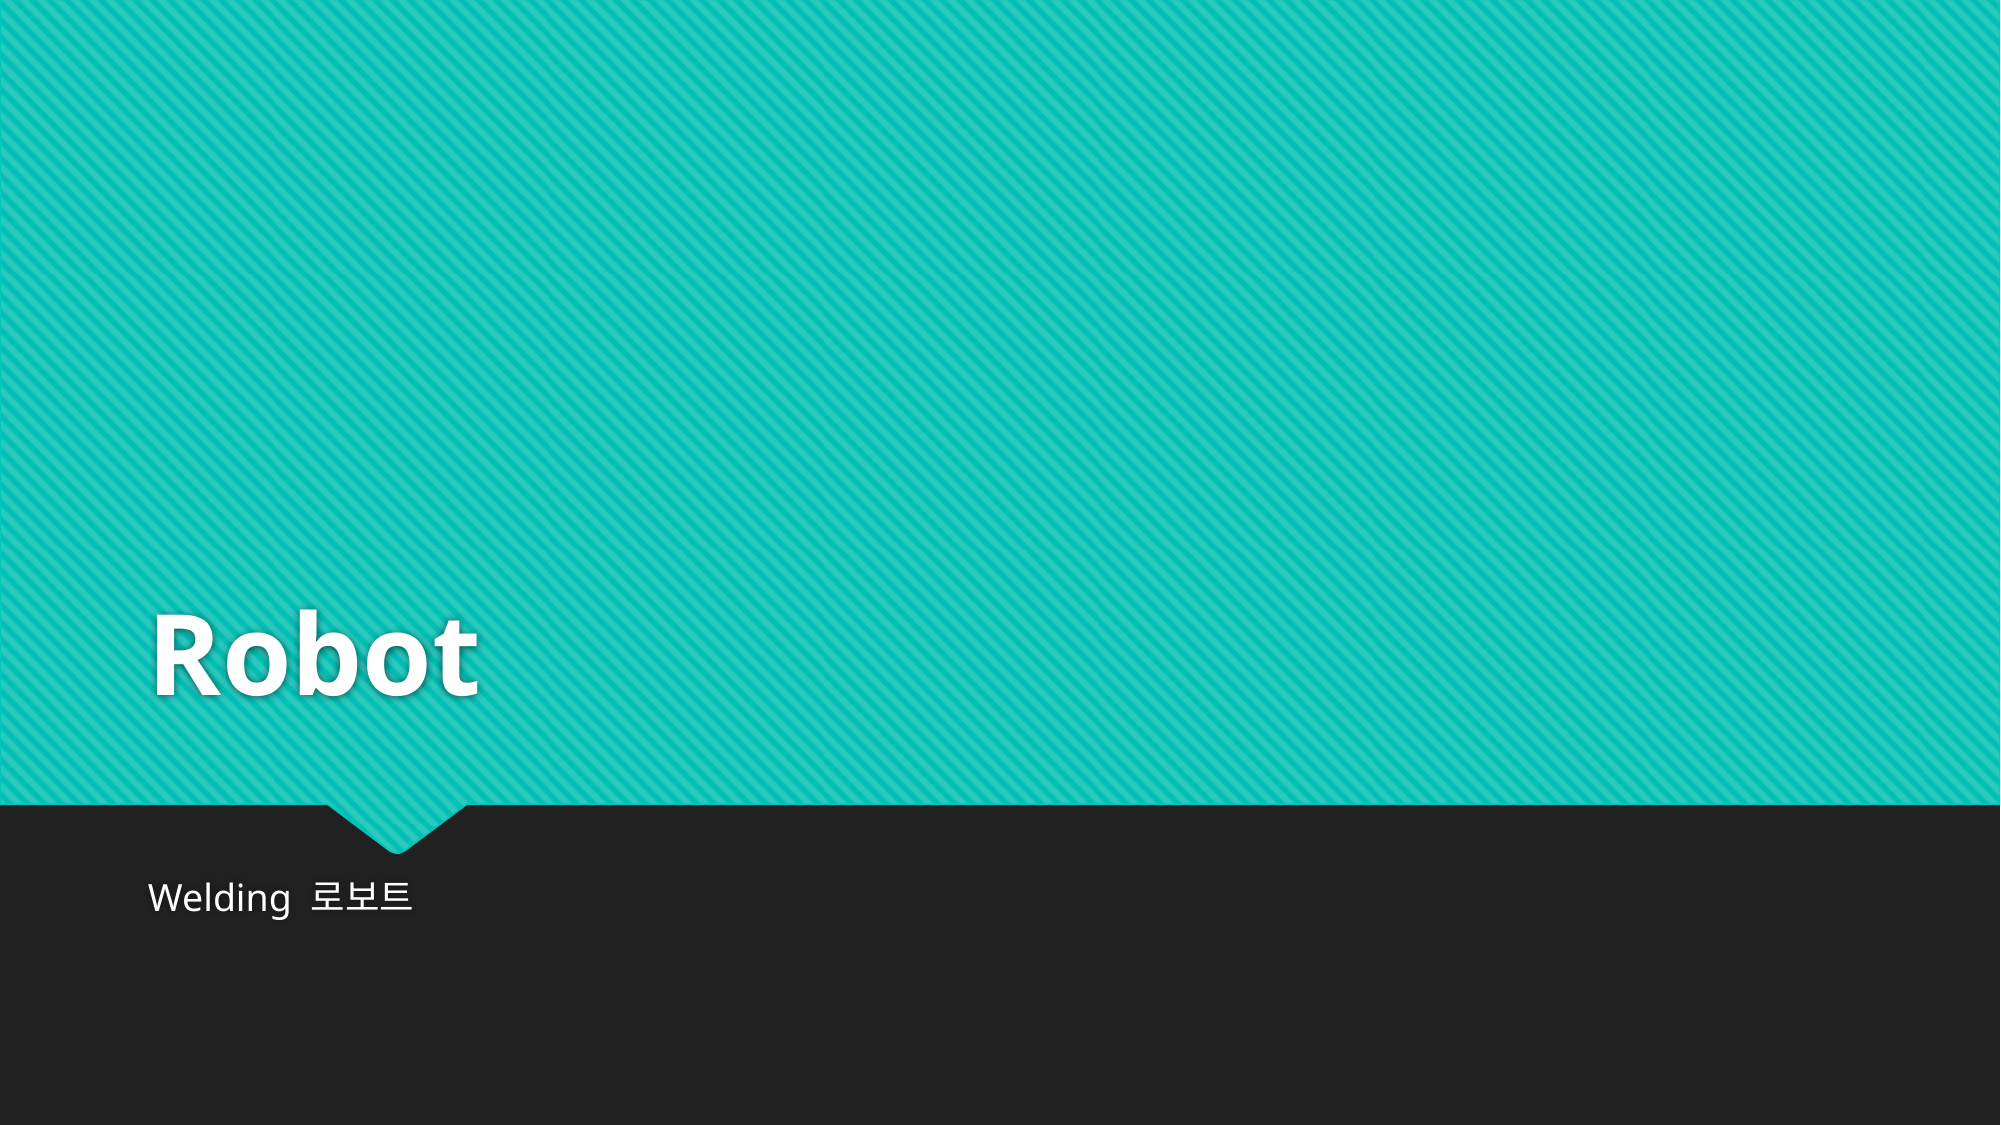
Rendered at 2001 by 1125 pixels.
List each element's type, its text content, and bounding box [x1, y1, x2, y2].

title Robot [132, 237, 1868, 726]
subtitle Welding 로보트 [132, 866, 1868, 1066]
